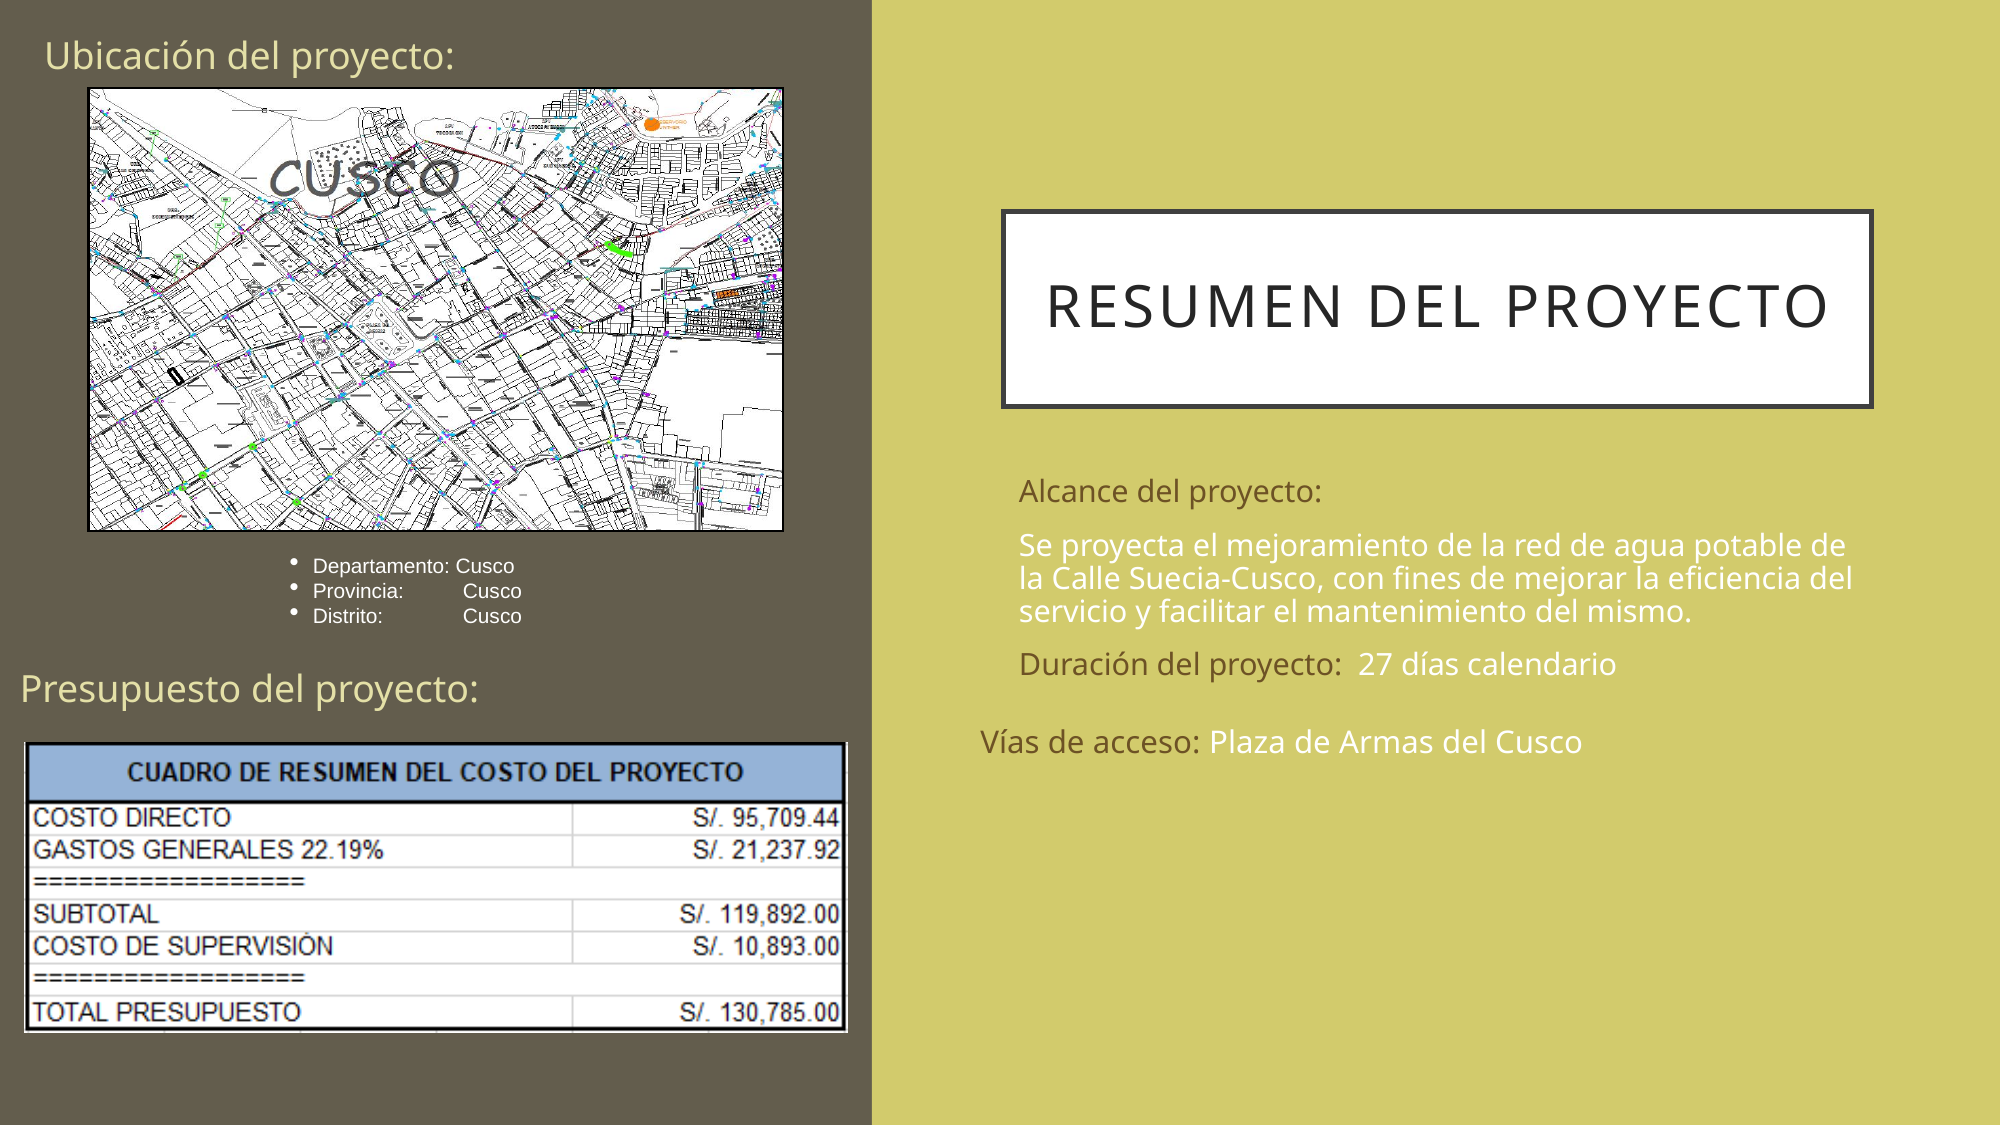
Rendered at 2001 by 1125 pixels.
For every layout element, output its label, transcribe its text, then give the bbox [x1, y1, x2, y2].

text_box Departamento: Cusco Provincia: Cusco Distrito: Cusco [275, 545, 549, 635]
list Alcance del proyecto: Se proyecta el mejoramiento de la red de agua potable de la Calle Suecia-Cusco, con fines de mejorar la eficiencia del servicio y facilitar el mantenimiento del mismo. Duración del proyecto: 27 días calendario [1003, 468, 1871, 719]
text_box [871, 0, 2000, 1125]
text_box Ubicación del proyecto: [29, 30, 470, 86]
picture [24, 742, 848, 1033]
title RESUMEN DEL PROYECTO [1001, 209, 1874, 409]
text_box Presupuesto del proyecto: [5, 662, 495, 718]
picture [89, 88, 783, 530]
text_box Vías de acceso: Plaza de Armas del Cusco [965, 718, 1599, 768]
